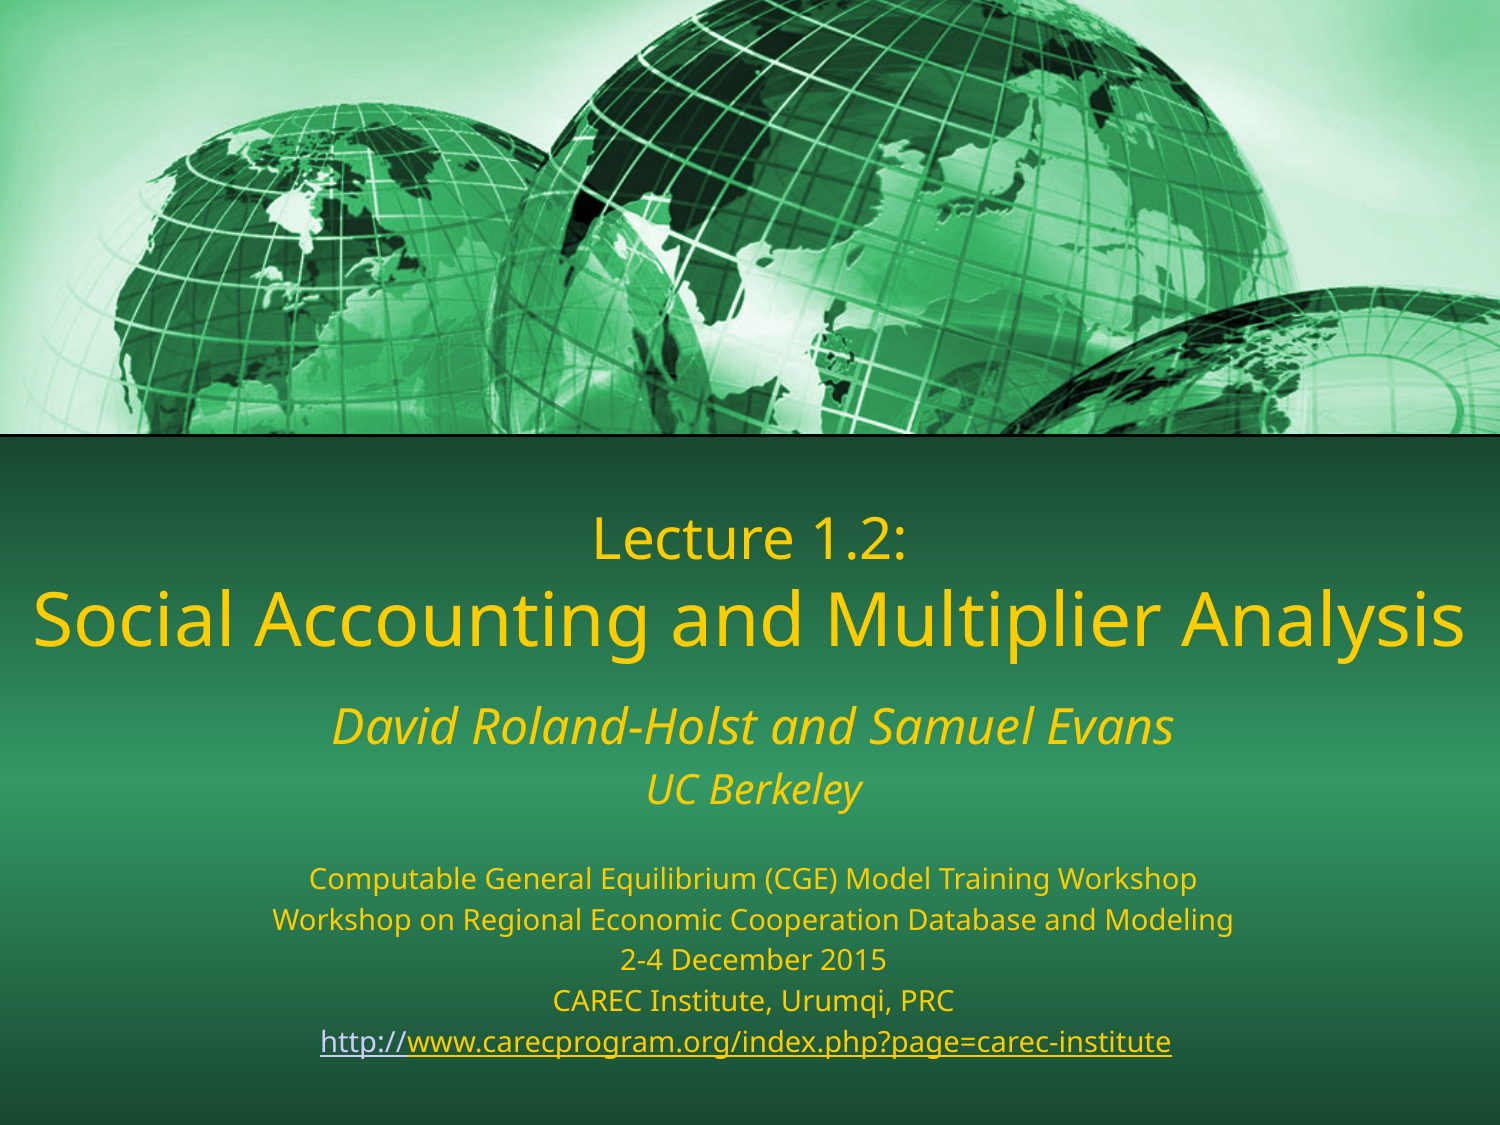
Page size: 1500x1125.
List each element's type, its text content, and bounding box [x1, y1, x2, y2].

text_box David Roland-Holst and Samuel Evans UC Berkeley Computable General Equilibrium (CGE) Model Training Workshop Workshop on Regional Economic Cooperation Database and Modeling 2-4 December 2015 CAREC Institute, Urumqi, PRC http://www.carecprogram.org/index.php?page=carec-institute [37, 687, 1470, 815]
picture [0, 0, 1500, 434]
title Lecture 1.2: Social Accounting and Multiplier Analysis [12, 450, 1488, 713]
